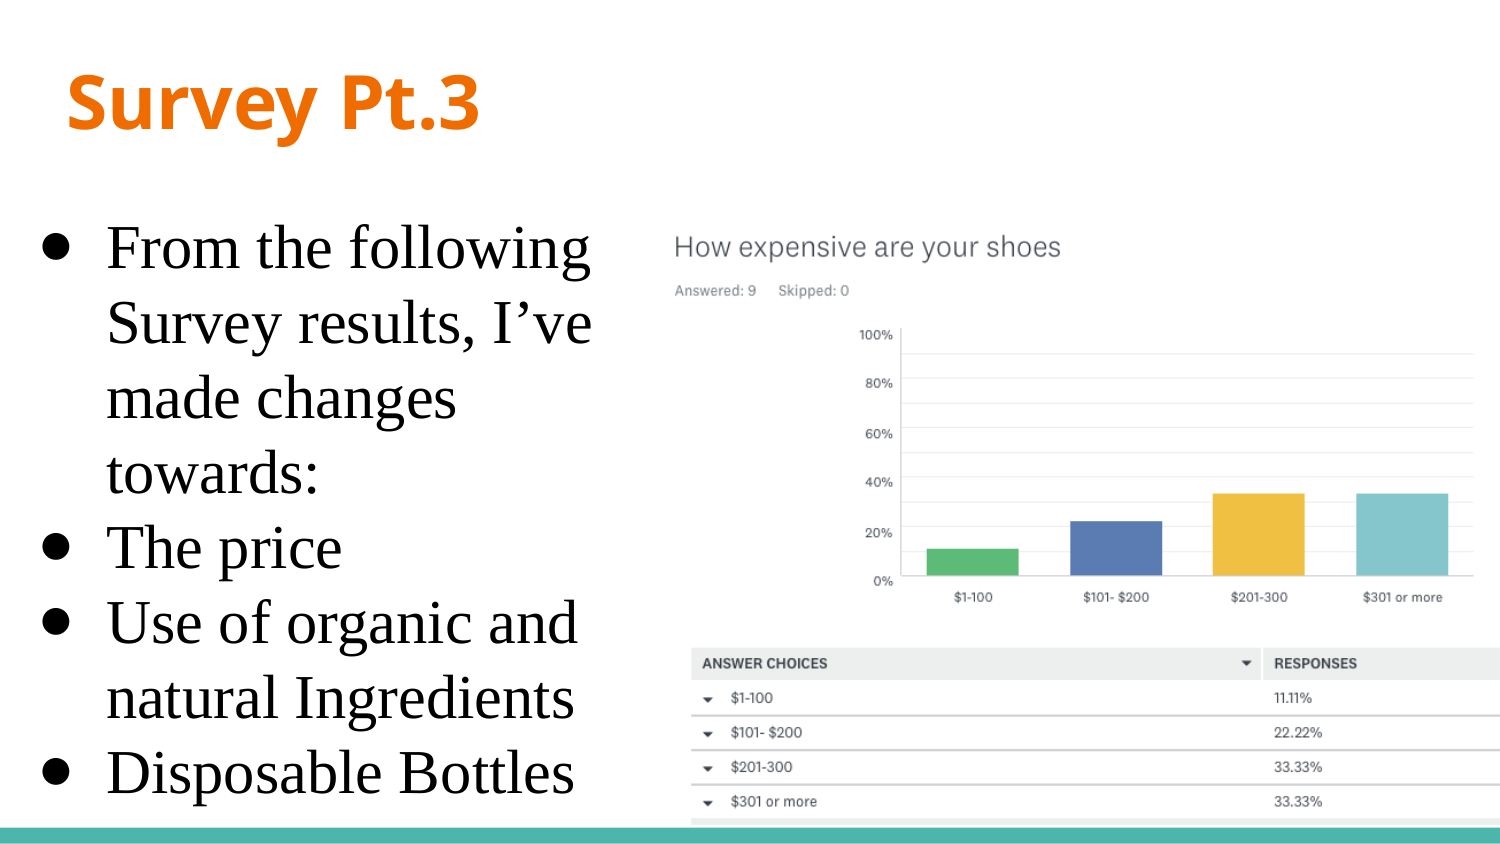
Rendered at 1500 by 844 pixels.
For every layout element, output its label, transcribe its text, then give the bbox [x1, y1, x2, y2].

picture [666, 229, 1500, 825]
title Survey Pt.3 [51, 39, 1449, 156]
text_box From the following Survey results, I’ve made changes towards: The price Use of organic and natural Ingredients Disposable Bottles [16, 191, 667, 825]
